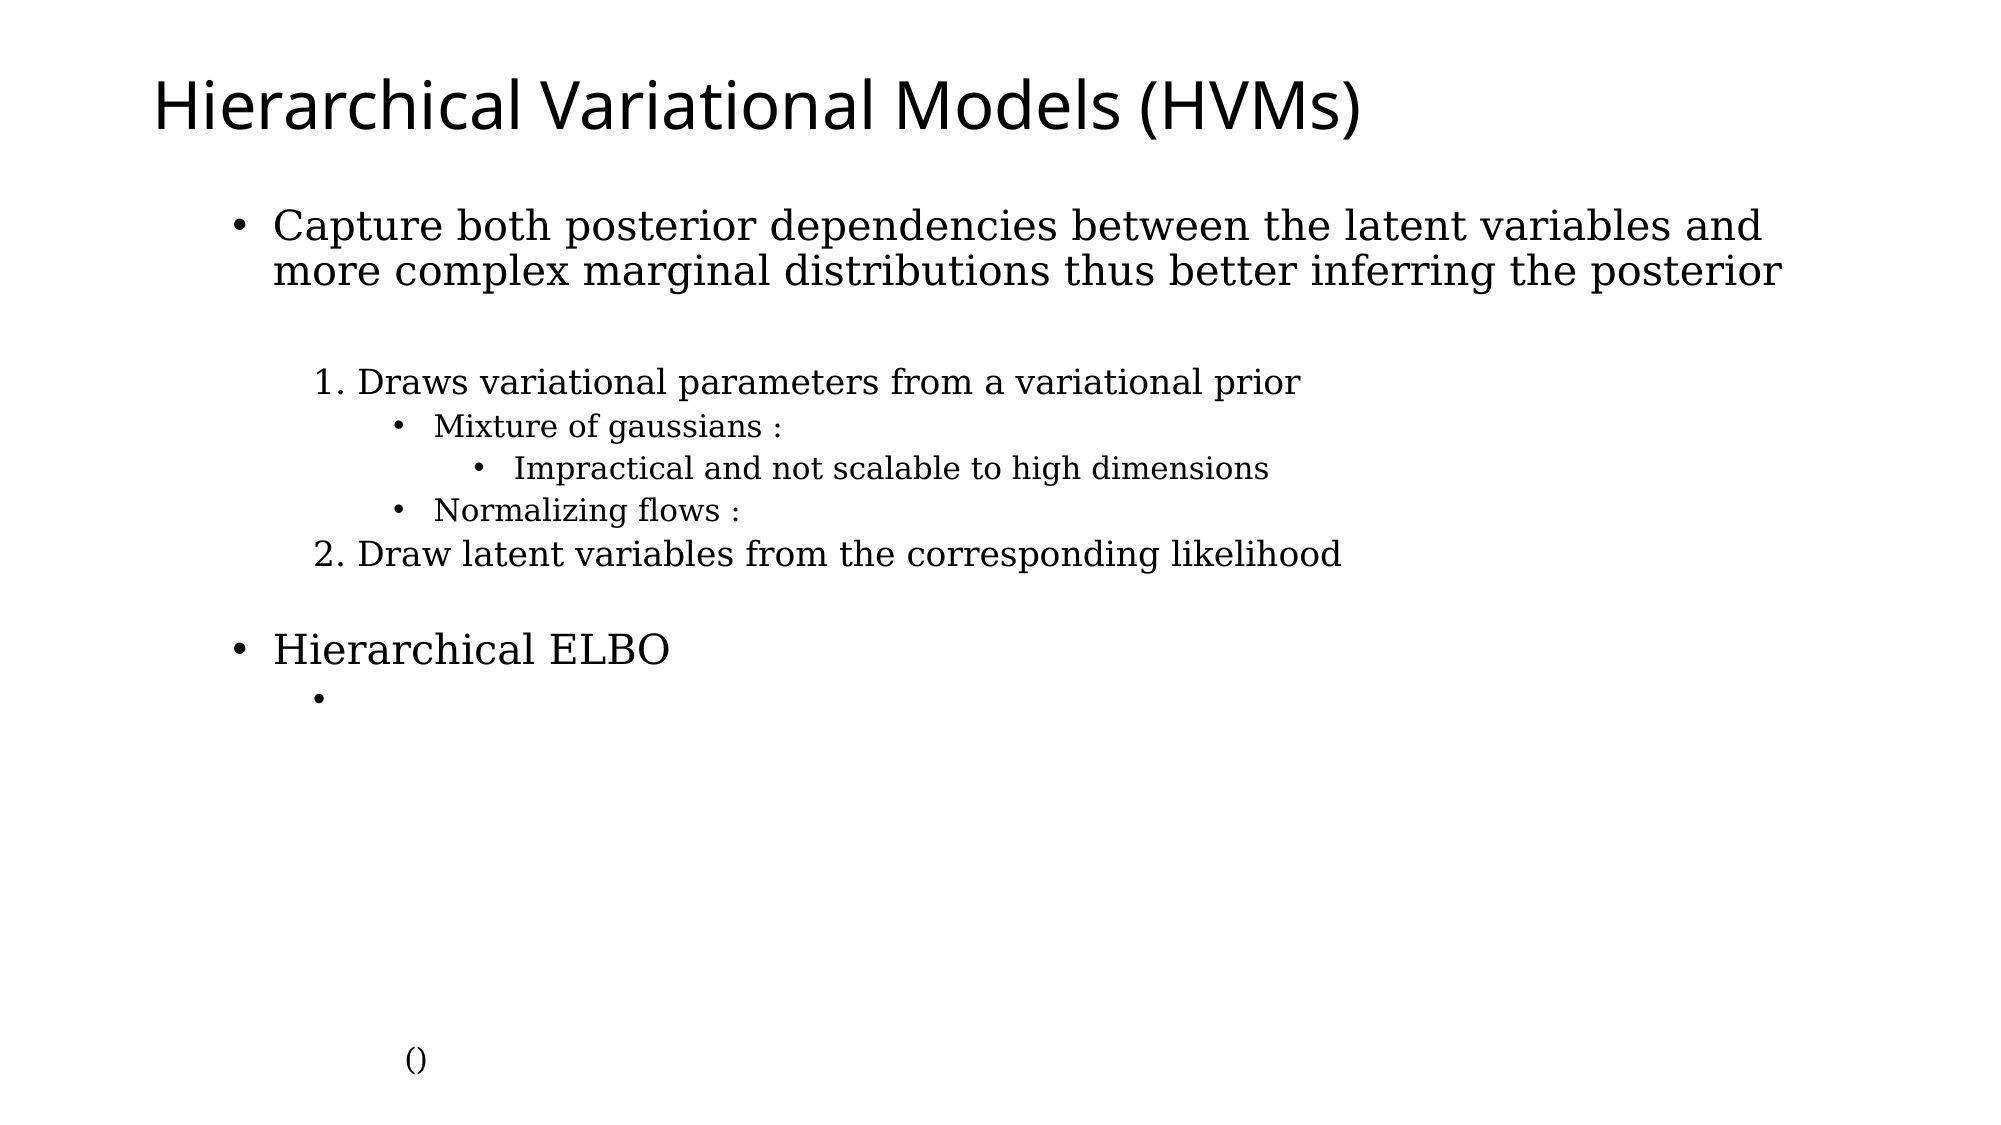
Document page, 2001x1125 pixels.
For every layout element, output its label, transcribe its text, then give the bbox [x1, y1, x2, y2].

title Hierarchical Variational Models (HVMs) [137, 59, 1863, 156]
